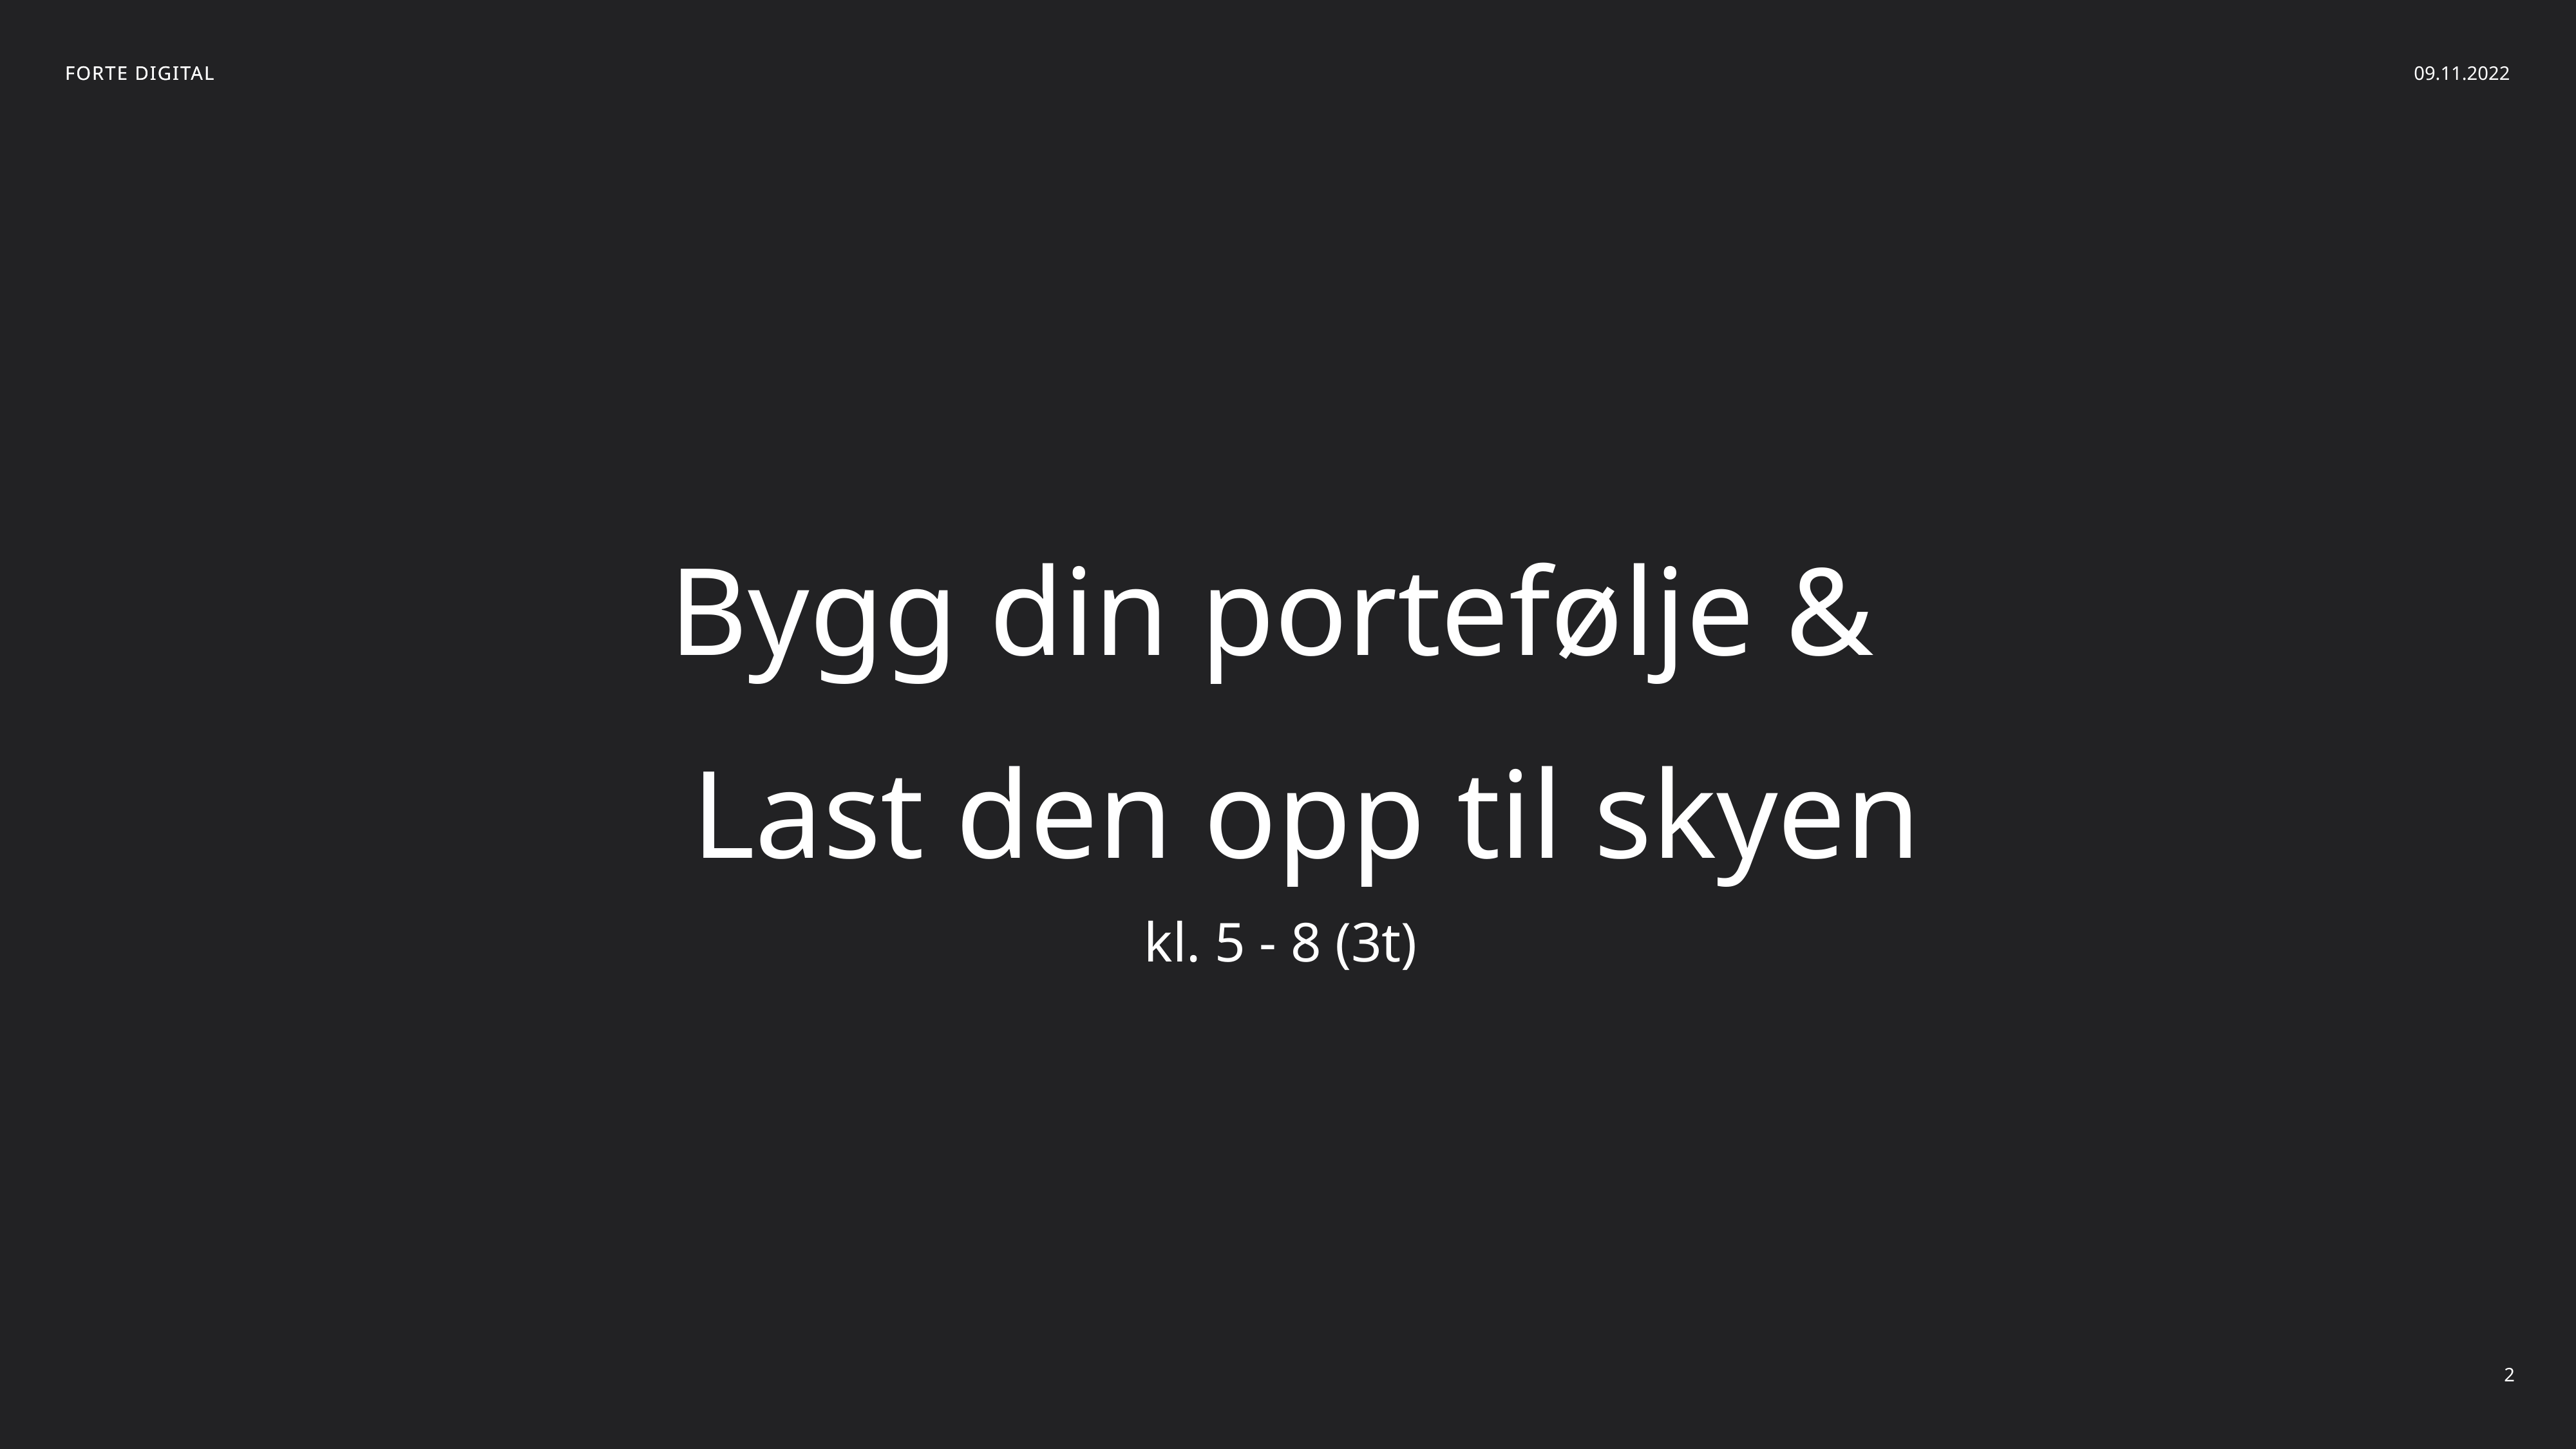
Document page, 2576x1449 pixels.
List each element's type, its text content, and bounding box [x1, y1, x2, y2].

list Bygg din portefølje & Last den opp til skyen kl. 5 - 8 (3t) [497, 308, 2079, 1141]
slide_number 2 [1913, 1310, 2515, 1389]
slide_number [2393, 61, 2510, 83]
text_box FORTE DIGITAL [64, 61, 395, 84]
